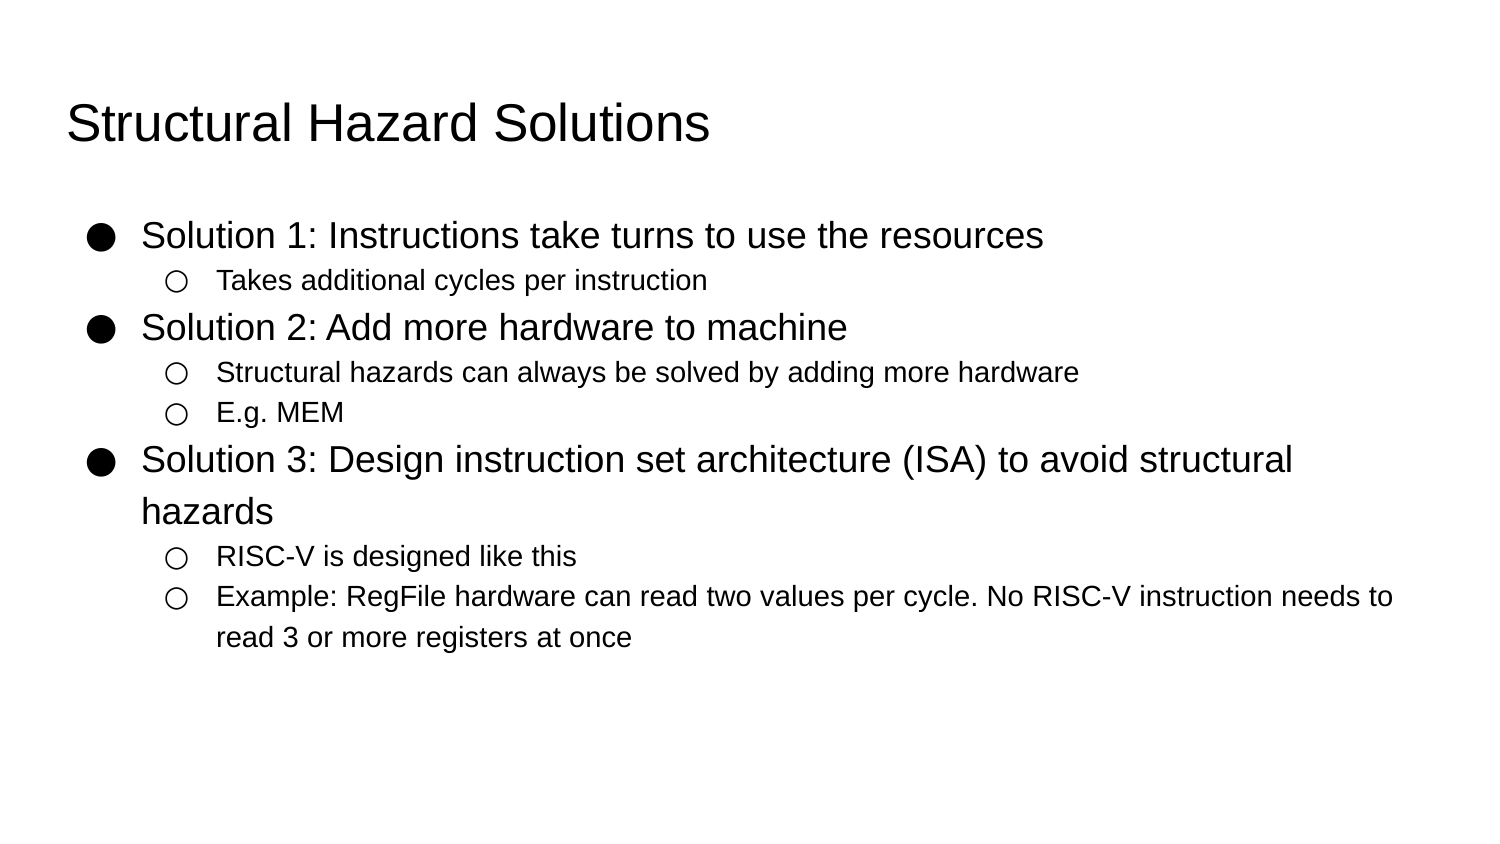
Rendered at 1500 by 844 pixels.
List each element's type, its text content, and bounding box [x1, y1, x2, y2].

list Solution 1: Instructions take turns to use the resources Takes additional cycles per instruction Solution 2: Add more hardware to machine Structural hazards can always be solved by adding more hardware E.g. MEM Solution 3: Design instruction set architecture (ISA) to avoid structural hazards RISC-V is designed like this Example: RegFile hardware can read two values per cycle. No RISC-V instruction needs to read 3 or more registers at once [51, 189, 1449, 750]
title Structural Hazard Solutions [51, 72, 1449, 167]
